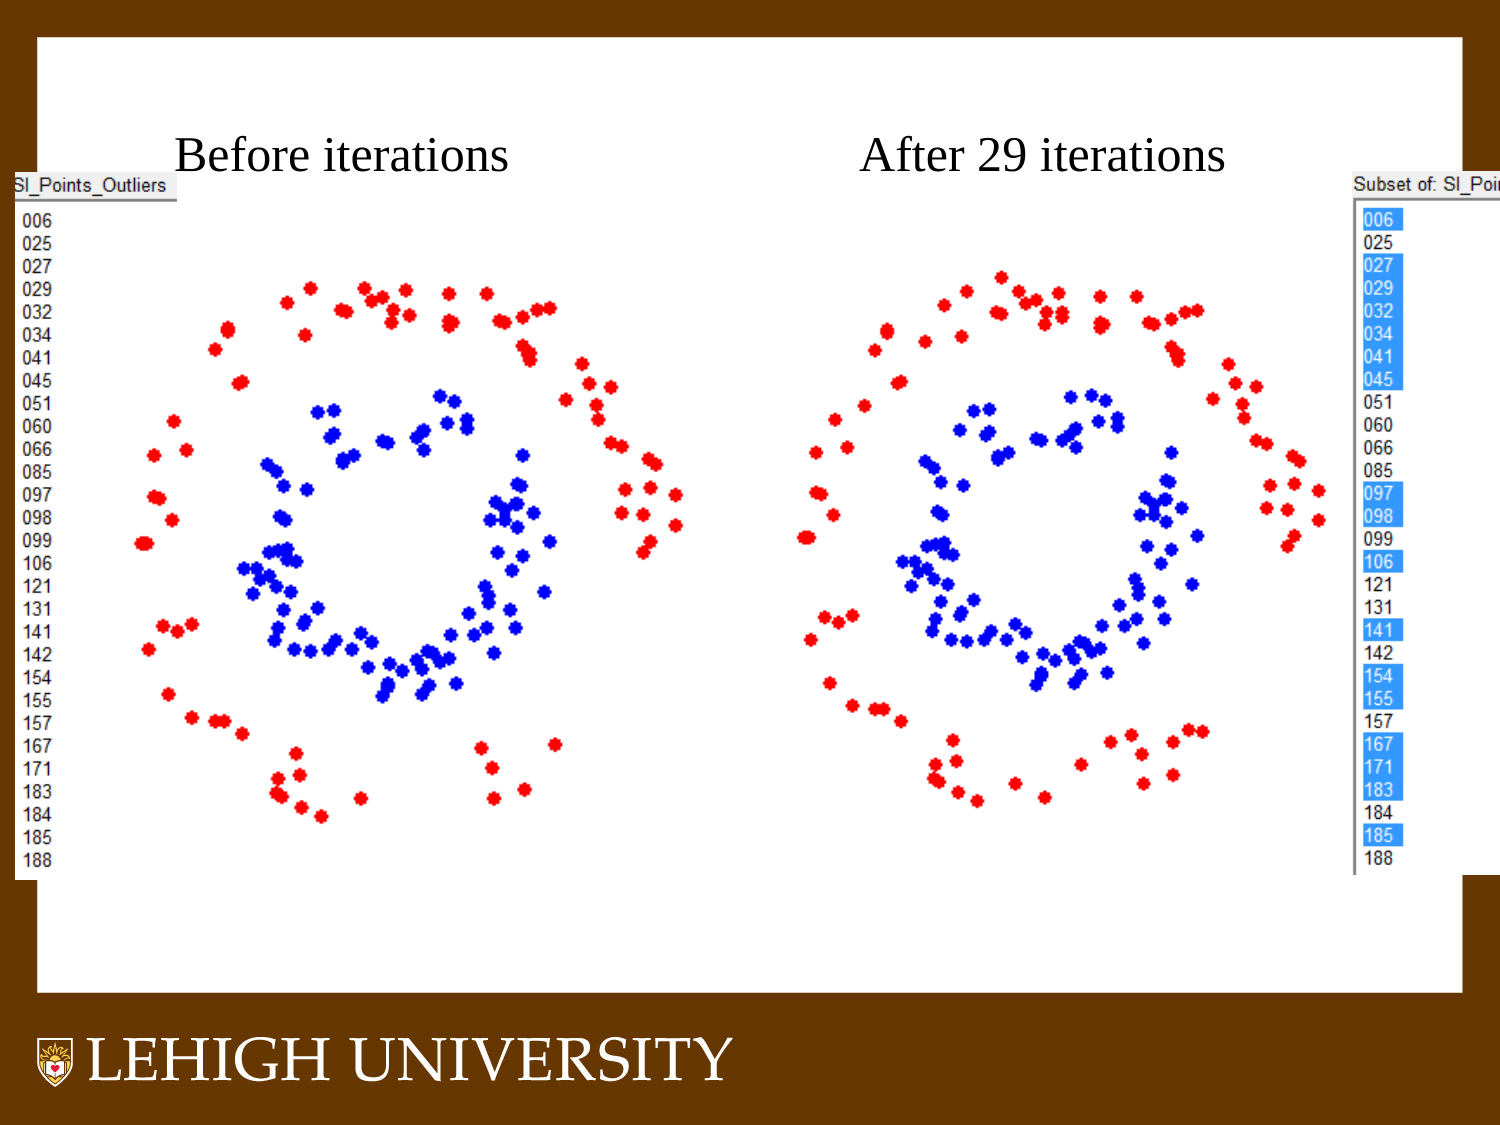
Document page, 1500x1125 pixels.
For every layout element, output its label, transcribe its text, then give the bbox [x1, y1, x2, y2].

picture [0, 0, 1500, 1125]
text_box Before iterations [159, 114, 776, 190]
text_box After 29 iterations [844, 113, 1461, 189]
